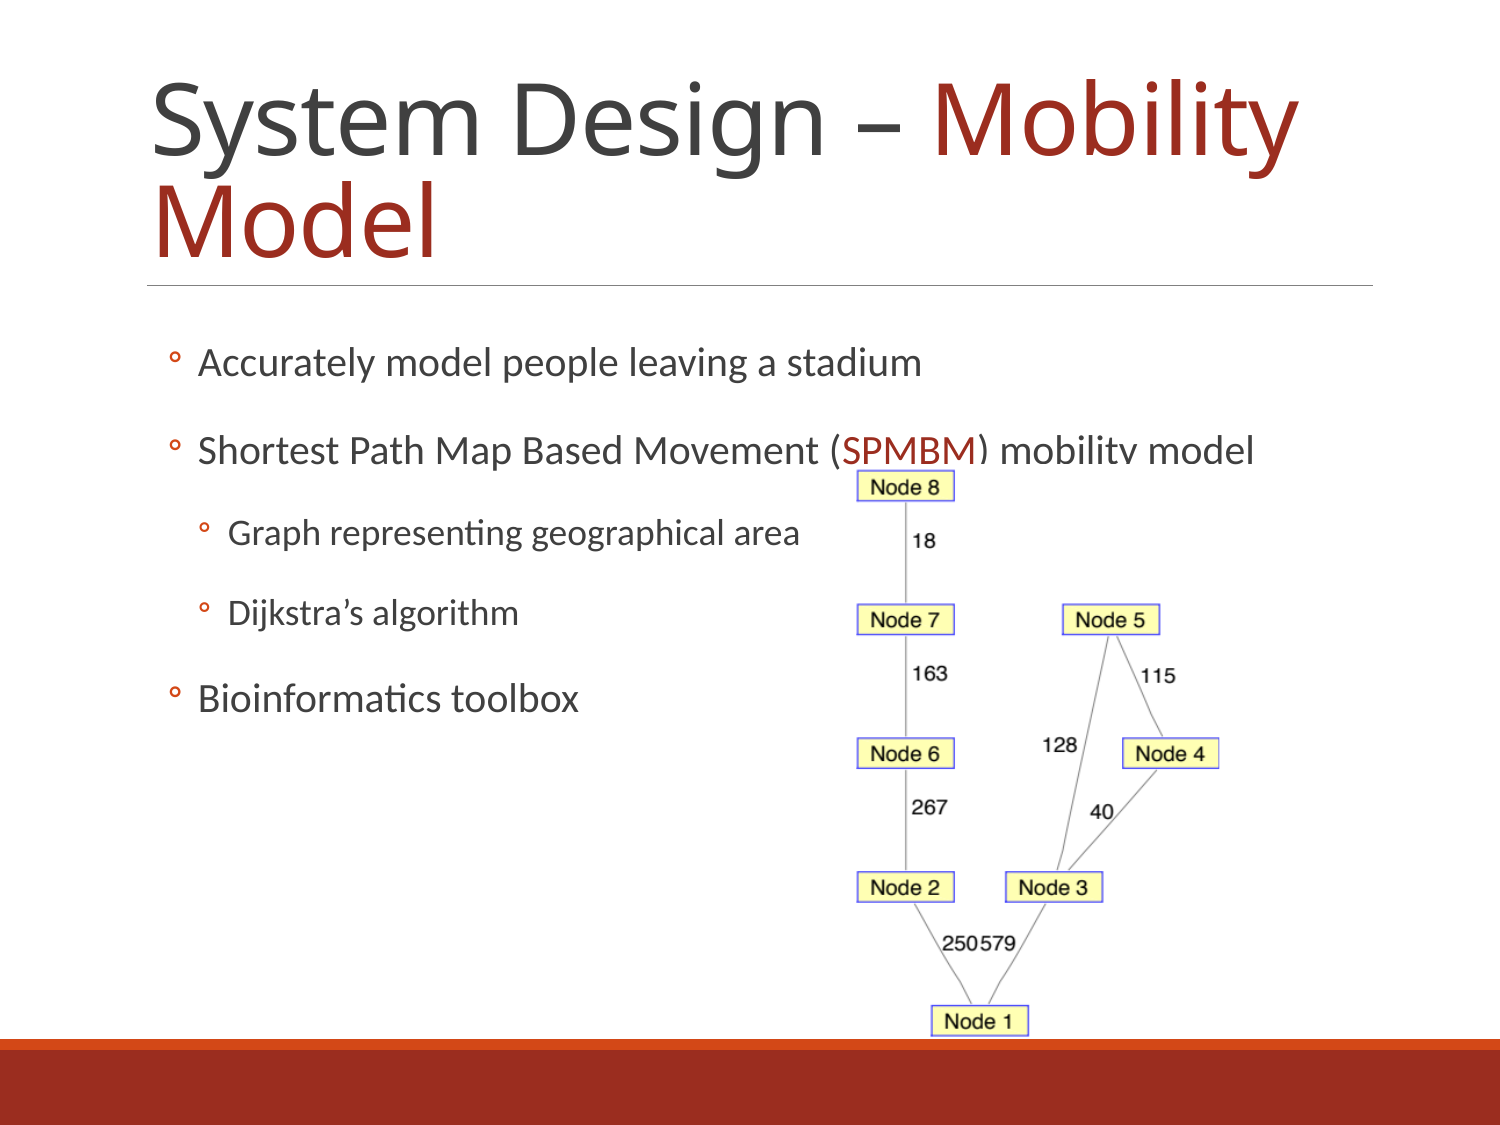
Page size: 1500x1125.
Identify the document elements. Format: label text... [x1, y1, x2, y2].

title System Design – Mobility Model [135, 47, 1373, 285]
picture [854, 463, 1220, 1037]
list Accurately model people leaving a stadium Shortest Path Map Based Movement (SPMBM) mobility model Graph representing geographical area Dijkstra’s algorithm Bioinformatics toolbox [135, 302, 1373, 963]
